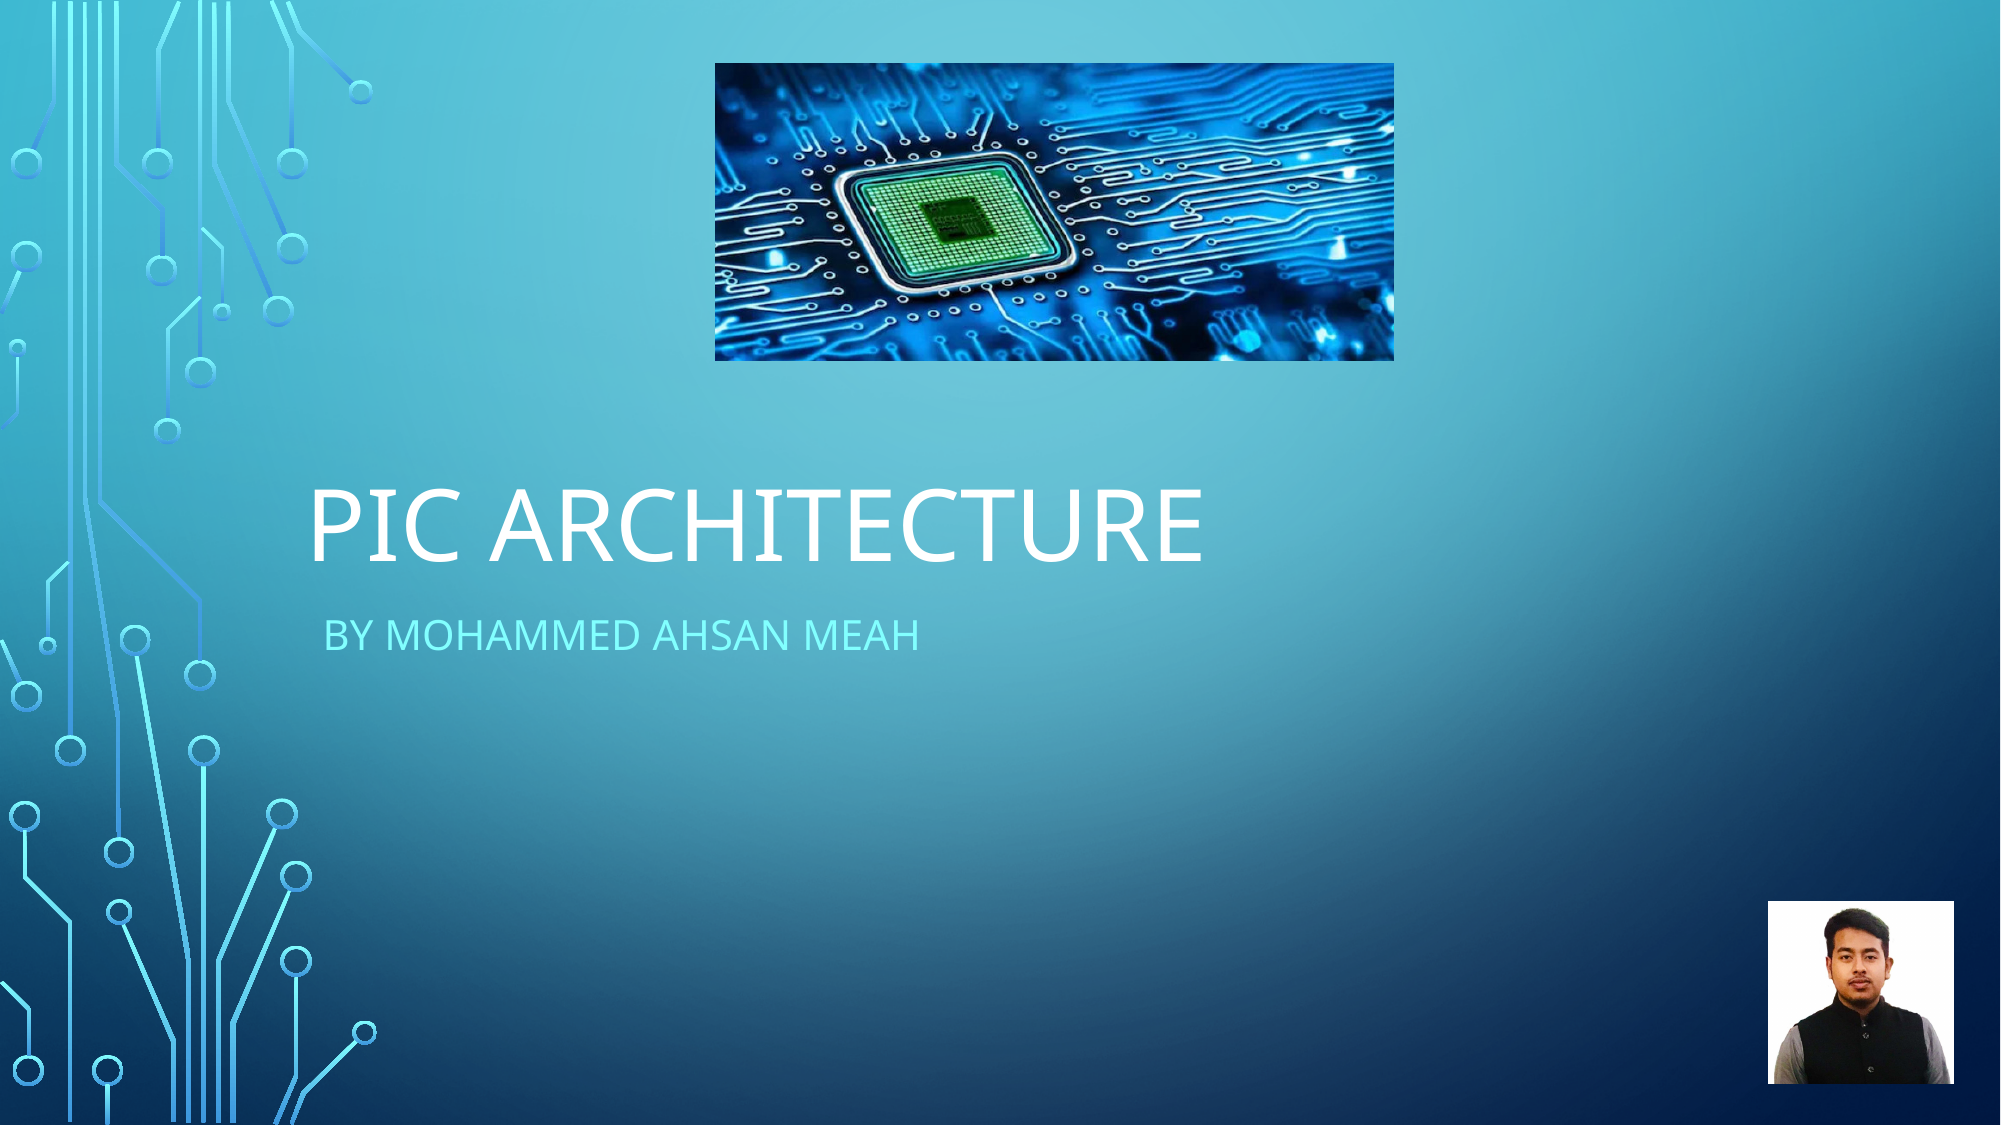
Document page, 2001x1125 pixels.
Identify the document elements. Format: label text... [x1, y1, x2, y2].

picture [715, 63, 1394, 361]
subtitle By Mohammed Ahsan Meah [307, 590, 1750, 863]
picture [1768, 901, 1955, 1084]
title PIC Architecture [290, 199, 1733, 591]
